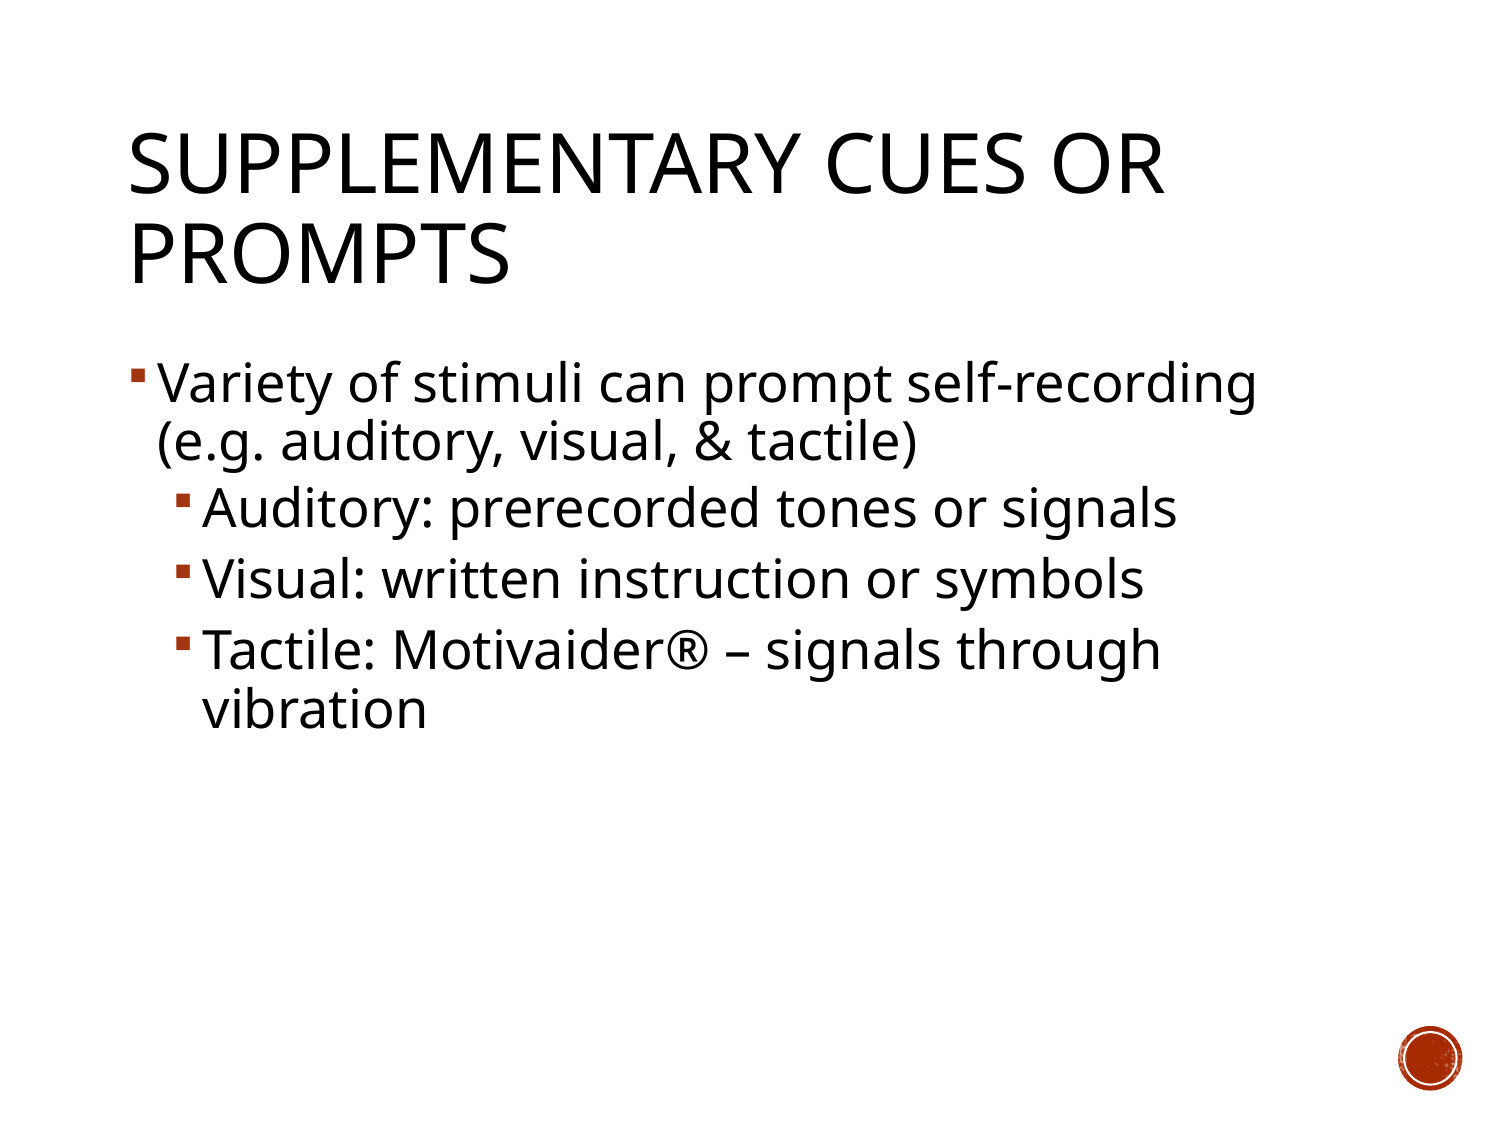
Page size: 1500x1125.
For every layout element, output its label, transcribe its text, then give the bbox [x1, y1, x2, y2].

title Supplementary Cues or Prompts [112, 79, 1388, 344]
list Variety of stimuli can prompt self-recording (e.g. auditory, visual, & tactile) Auditory: prerecorded tones or signals Visual: written instruction or symbols Tactile: Motivaider® – signals through vibration [112, 348, 1388, 1013]
